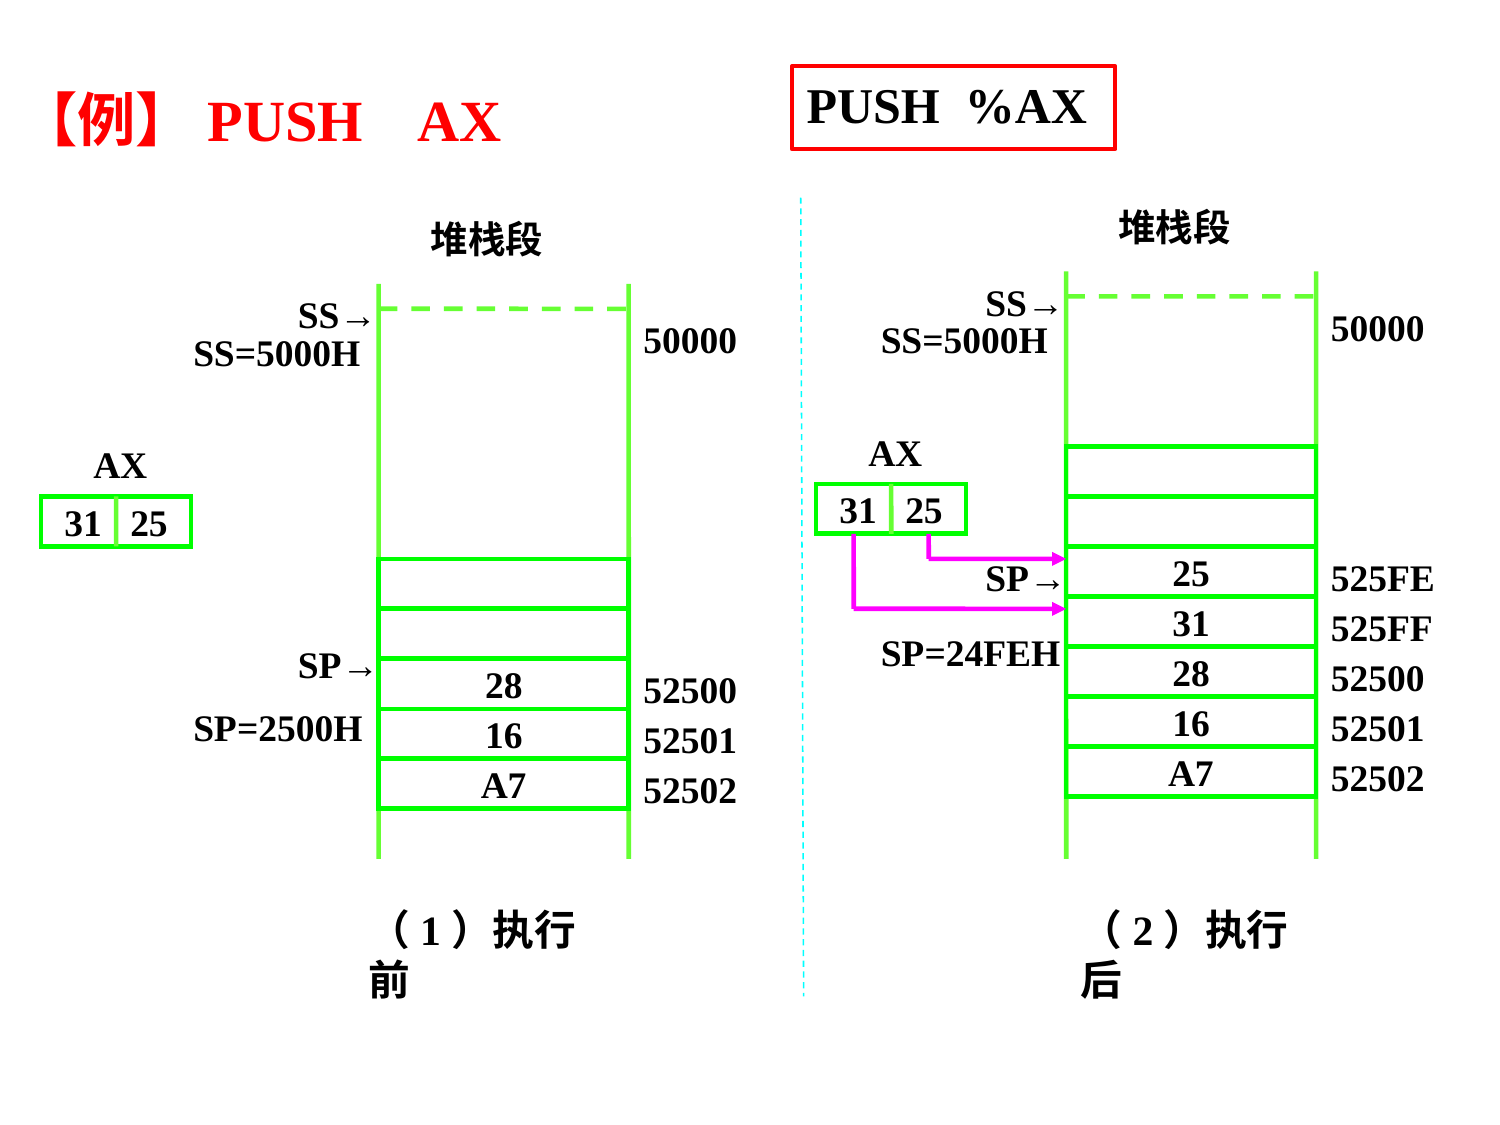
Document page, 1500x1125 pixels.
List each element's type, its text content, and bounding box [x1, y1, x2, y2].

text_box PUSH %AX [791, 66, 1116, 150]
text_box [40, 196, 1467, 997]
text_box 【例】PUSH AX [4, 54, 637, 161]
